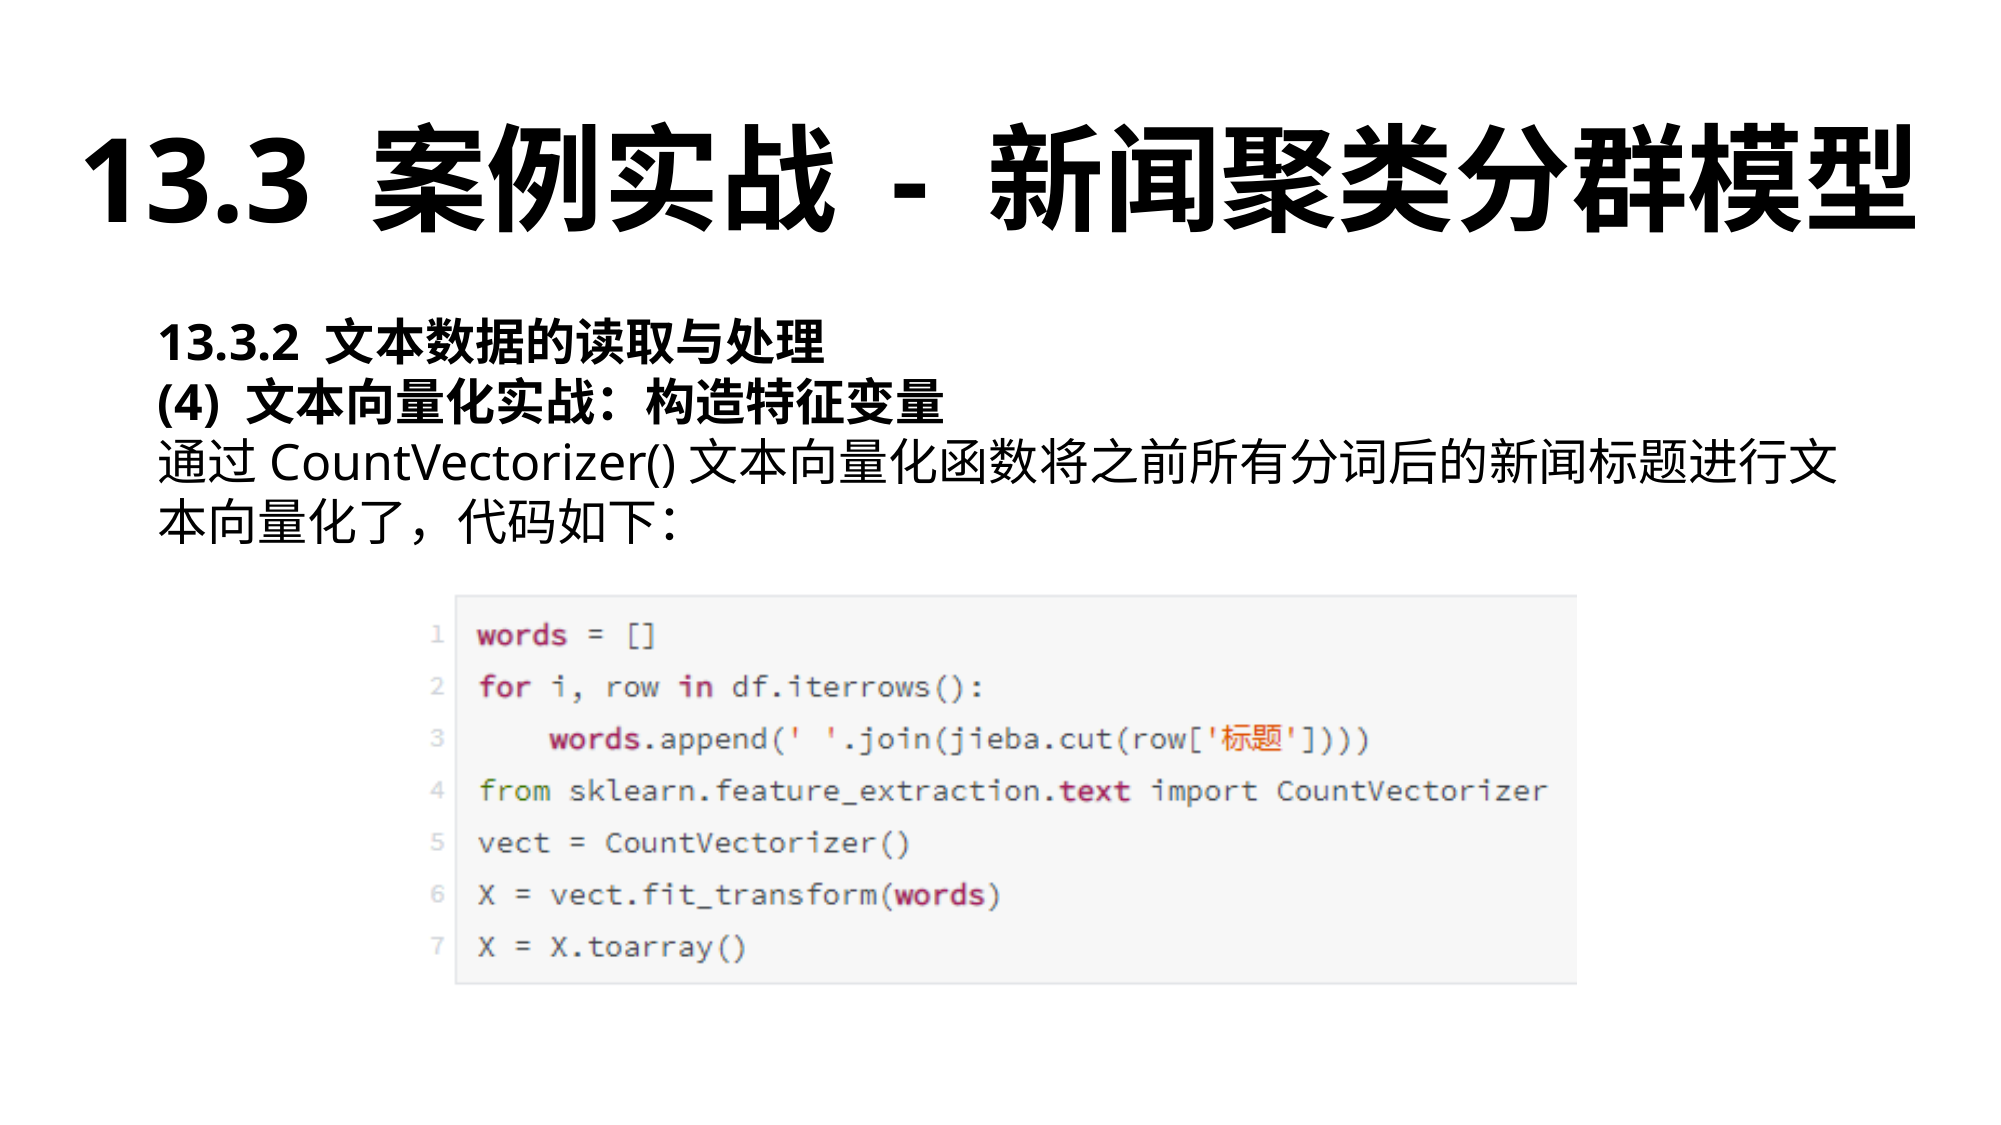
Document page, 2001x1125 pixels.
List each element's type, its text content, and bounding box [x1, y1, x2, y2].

picture [423, 589, 1577, 996]
text_box 13.3 案例实战 - 新闻聚类分群模型 [63, 98, 1937, 253]
text_box 13.3.2 文本数据的读取与处理 (4) 文本向量化实战：构造特征变量 通过CountVectorizer()文本向量化函数将之前所有分词后的新闻标题进行文本向量化了，代码如下： [142, 302, 1858, 558]
